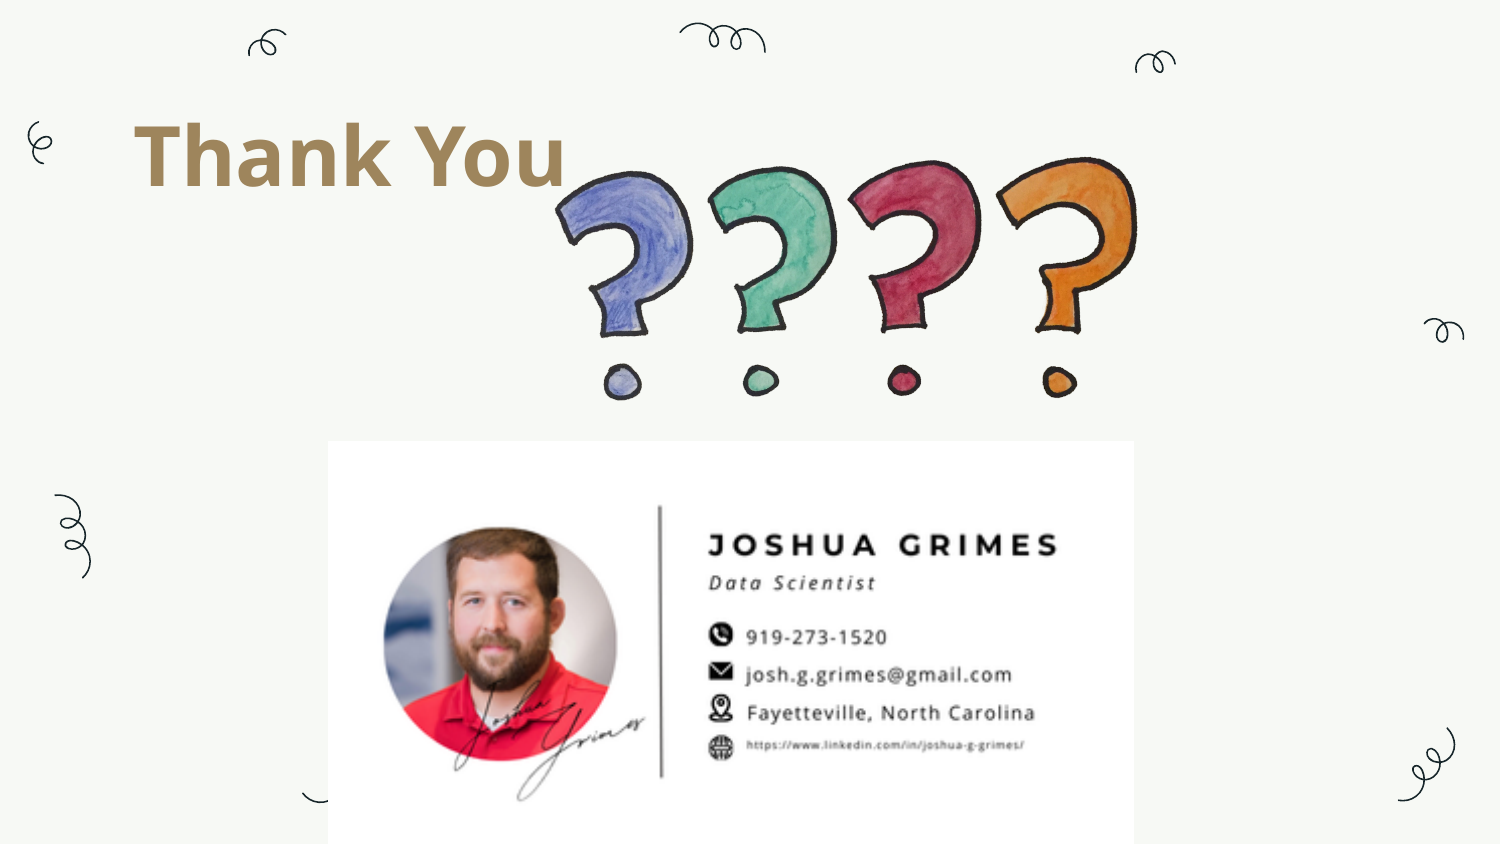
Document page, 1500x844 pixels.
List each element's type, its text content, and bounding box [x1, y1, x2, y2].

picture [482, 128, 1214, 429]
picture [328, 441, 1134, 844]
title Thank You [118, 72, 1382, 167]
